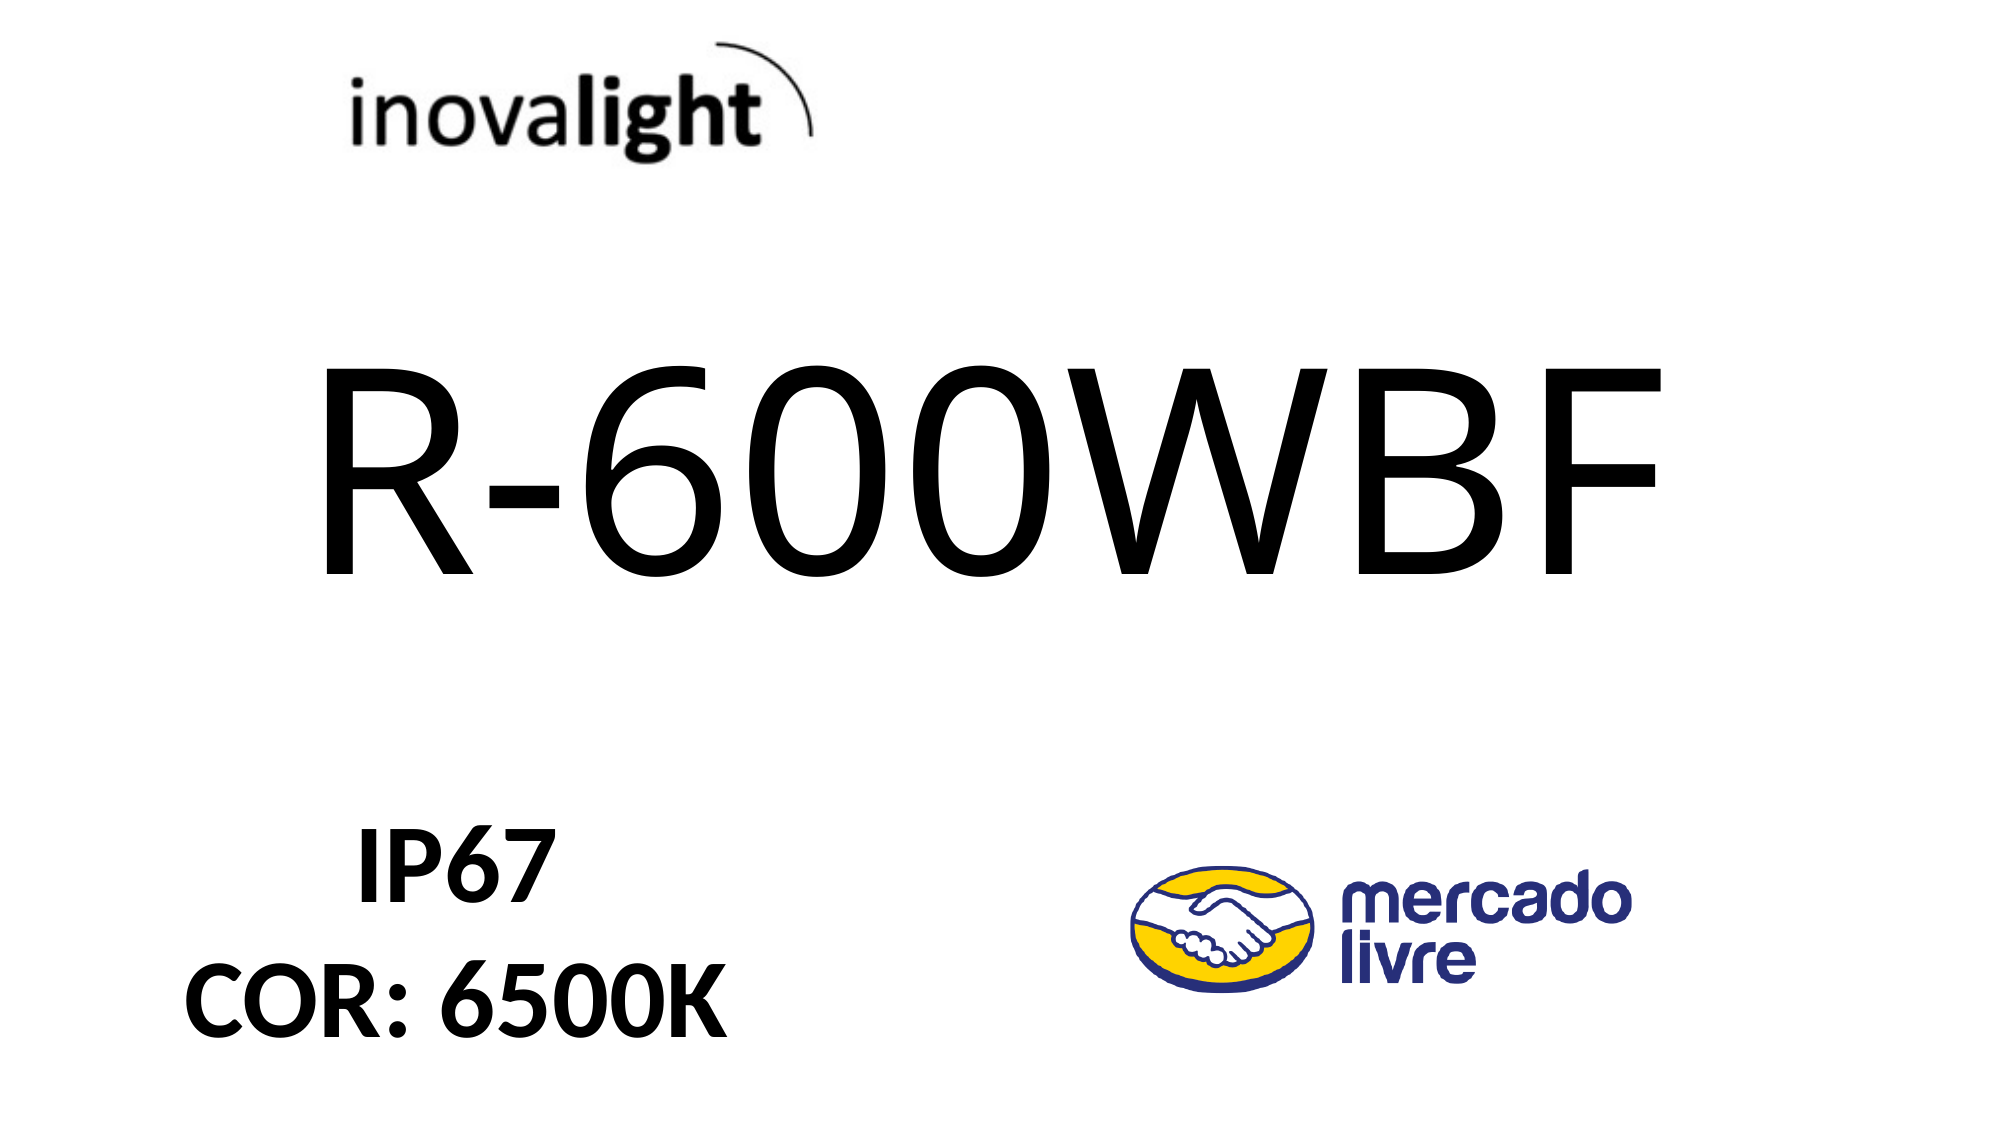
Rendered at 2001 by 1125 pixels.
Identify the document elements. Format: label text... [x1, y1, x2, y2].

title R-600WBF [249, 252, 1750, 645]
picture [1122, 854, 1635, 999]
text_box IP67 COR: 6500K [0, 782, 957, 1068]
picture [249, 0, 881, 228]
